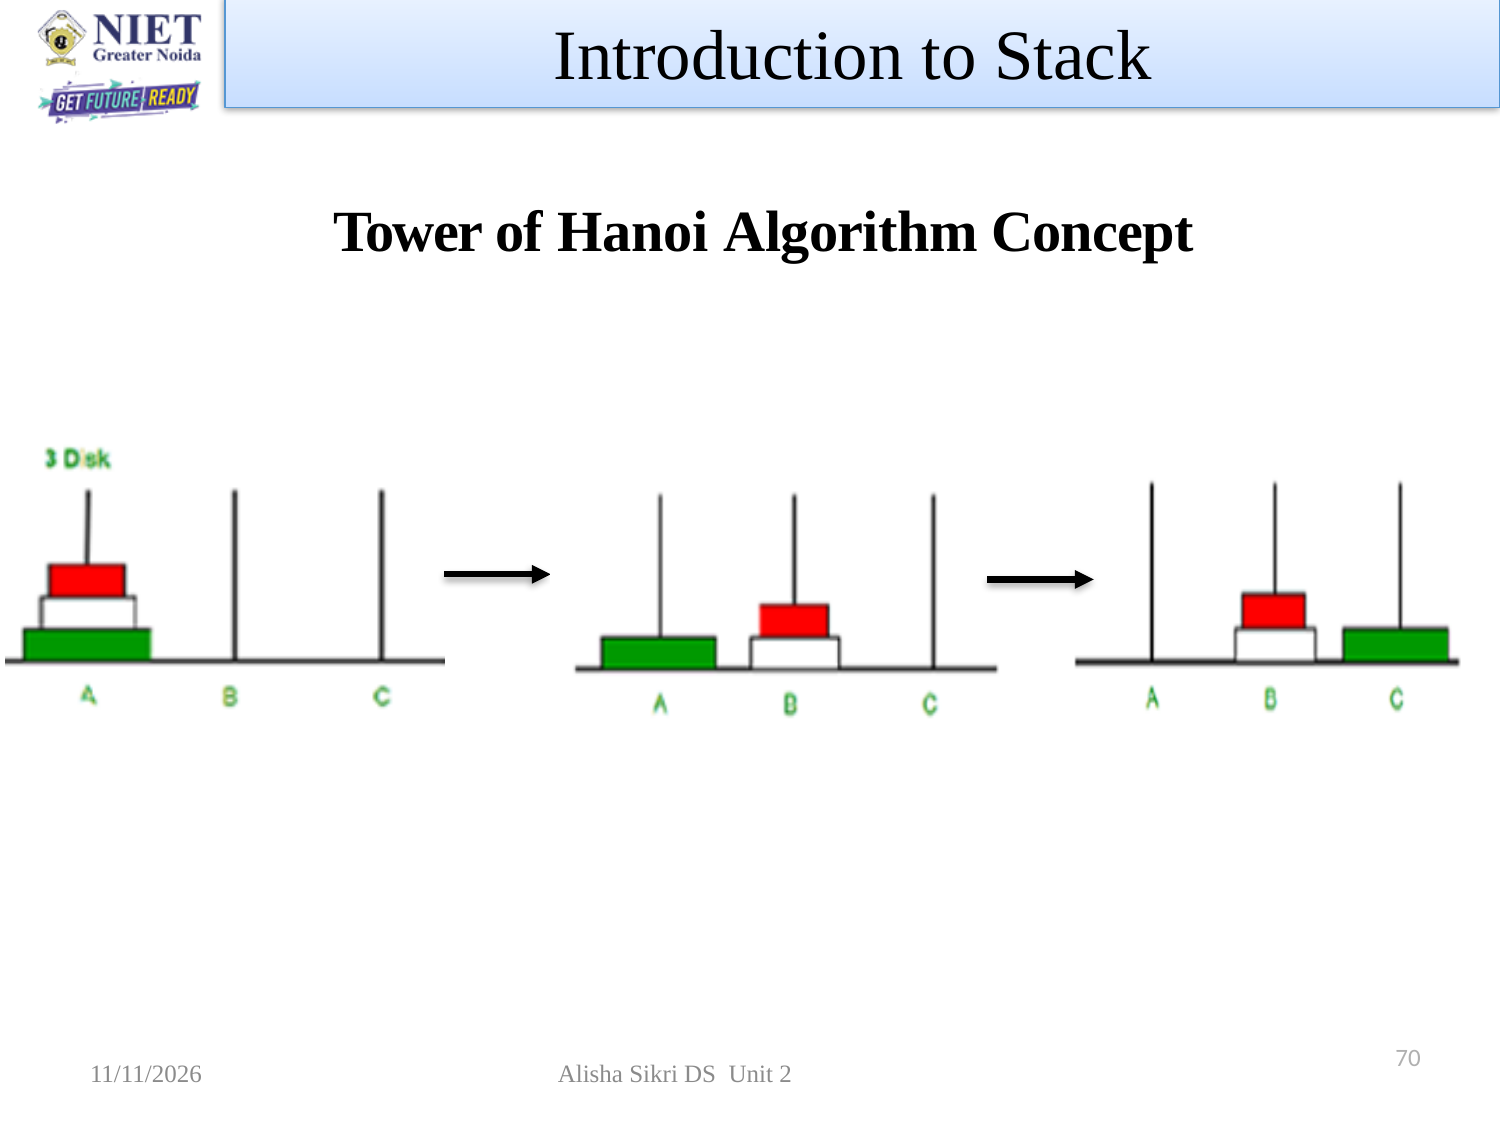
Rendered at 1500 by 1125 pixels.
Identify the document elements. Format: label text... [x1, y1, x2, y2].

title Tower of Hanoi Algorithm Concept [262, 132, 1264, 323]
slide_number 70 [1391, 769, 1425, 1125]
picture [5, 441, 445, 758]
footer Alisha Sikri DS Unit 2 [512, 1042, 988, 1103]
picture [550, 438, 1013, 778]
text_box Introduction to Stack [238, 0, 1500, 108]
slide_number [75, 1042, 425, 1103]
picture [0, 0, 238, 135]
picture [1074, 398, 1500, 761]
